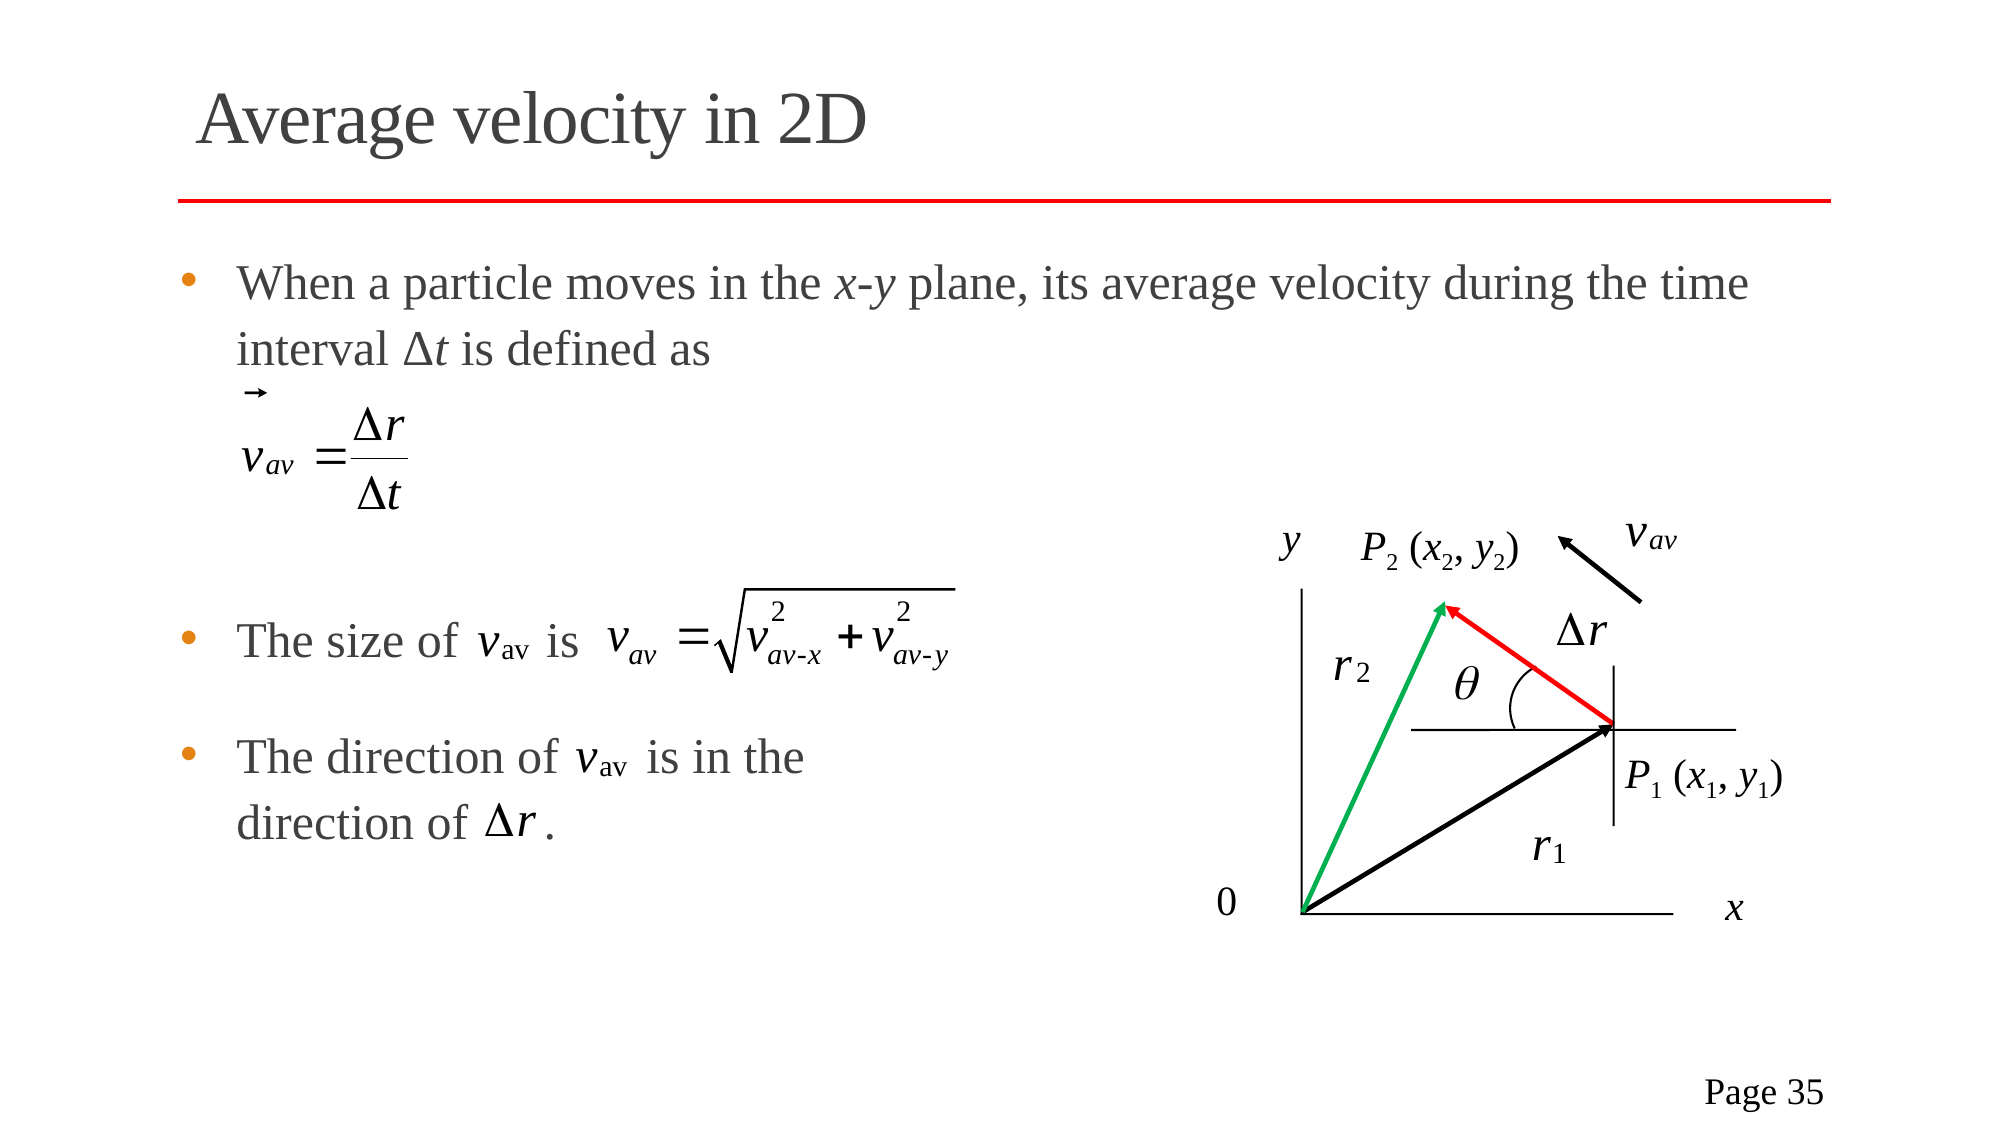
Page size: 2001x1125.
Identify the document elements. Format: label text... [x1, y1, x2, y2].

list When a particle moves in the x-y plane, its average velocity during the time interval Δt is defined as The size of is The direction of is in the direction of . [180, 236, 1834, 1004]
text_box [479, 782, 544, 842]
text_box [571, 718, 634, 782]
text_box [1213, 492, 1862, 951]
title Average velocity in 2D [180, 47, 1830, 195]
slide_number Page 35 [1624, 1059, 1840, 1120]
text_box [603, 582, 961, 679]
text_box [473, 602, 536, 666]
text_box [237, 385, 414, 516]
